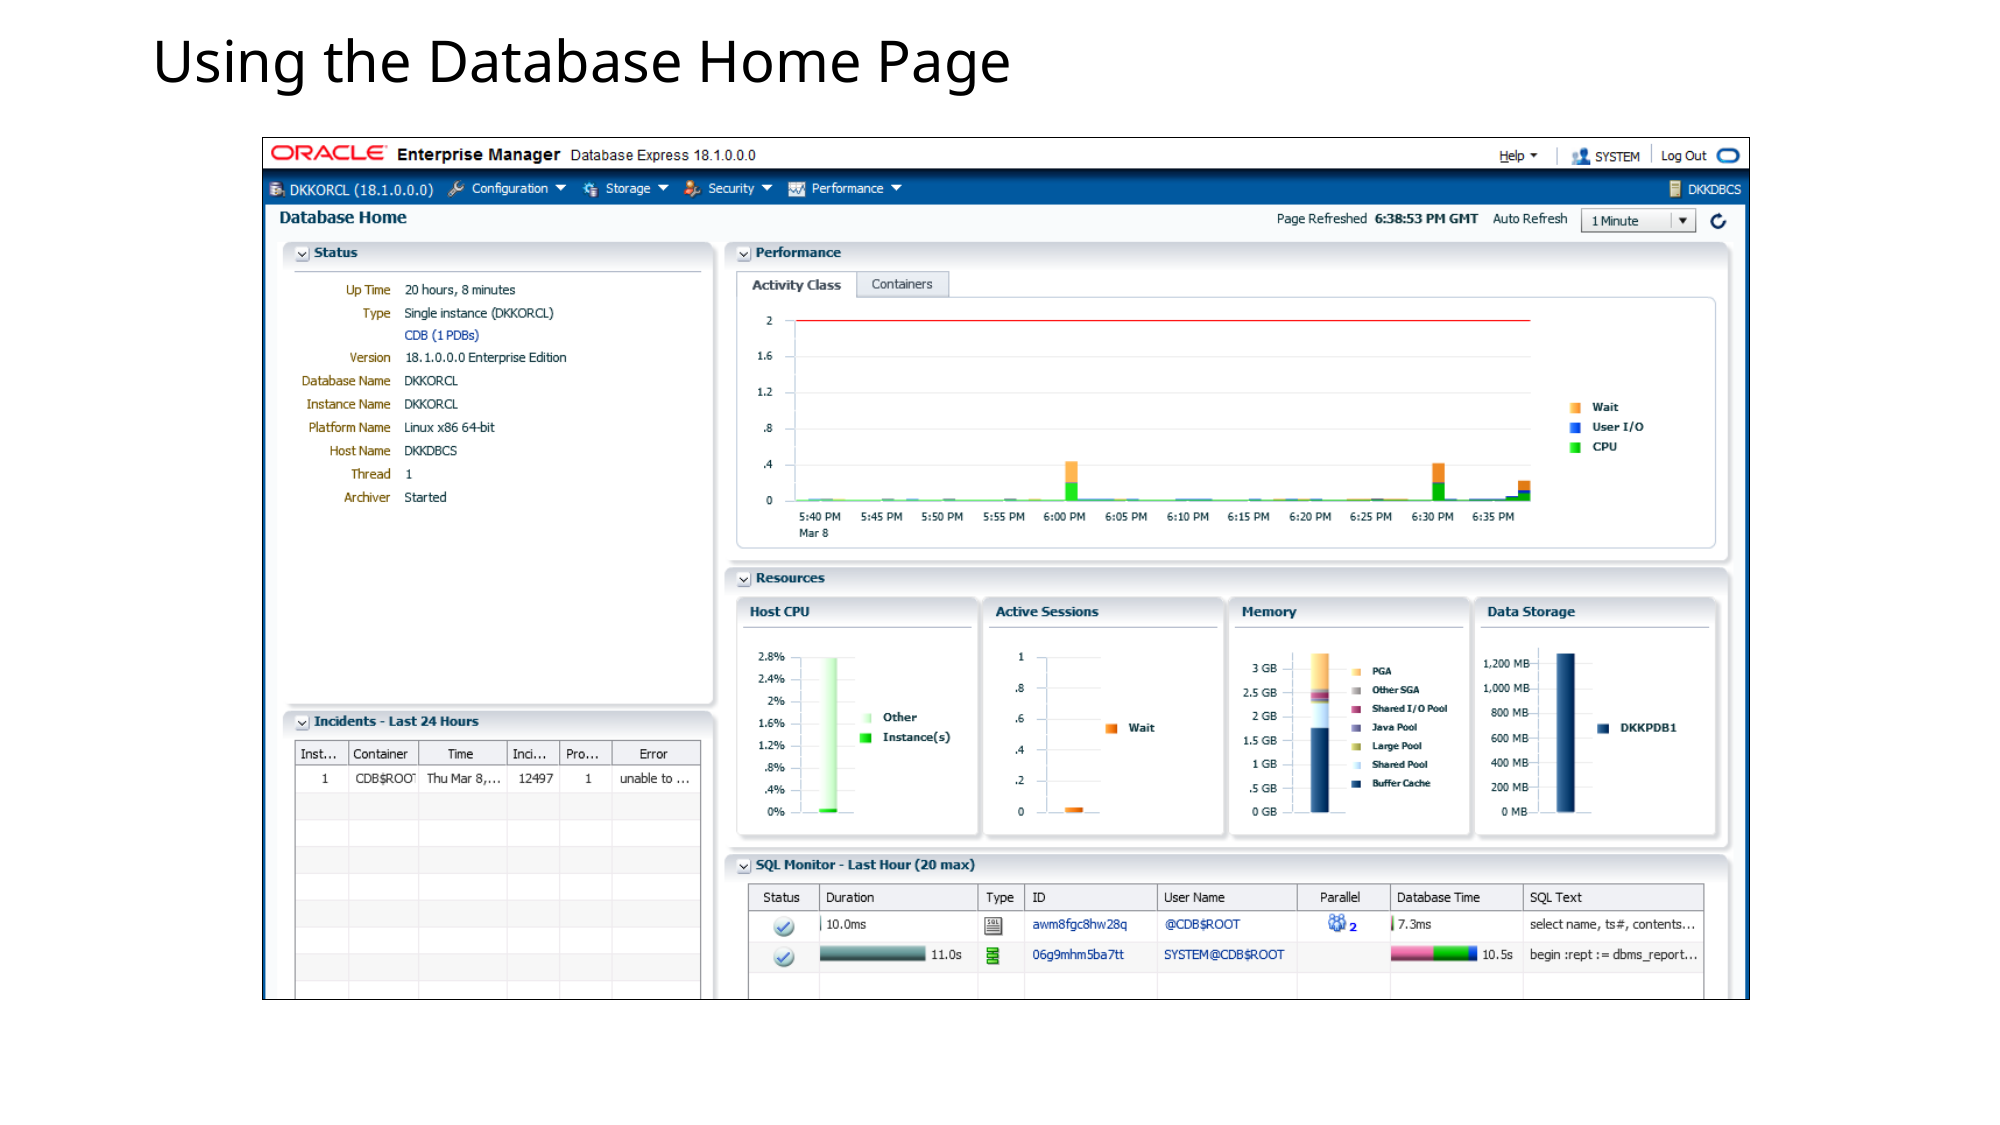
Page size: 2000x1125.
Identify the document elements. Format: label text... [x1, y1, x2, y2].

picture [262, 137, 1750, 1000]
title Using the Database Home Page [137, 24, 1787, 103]
